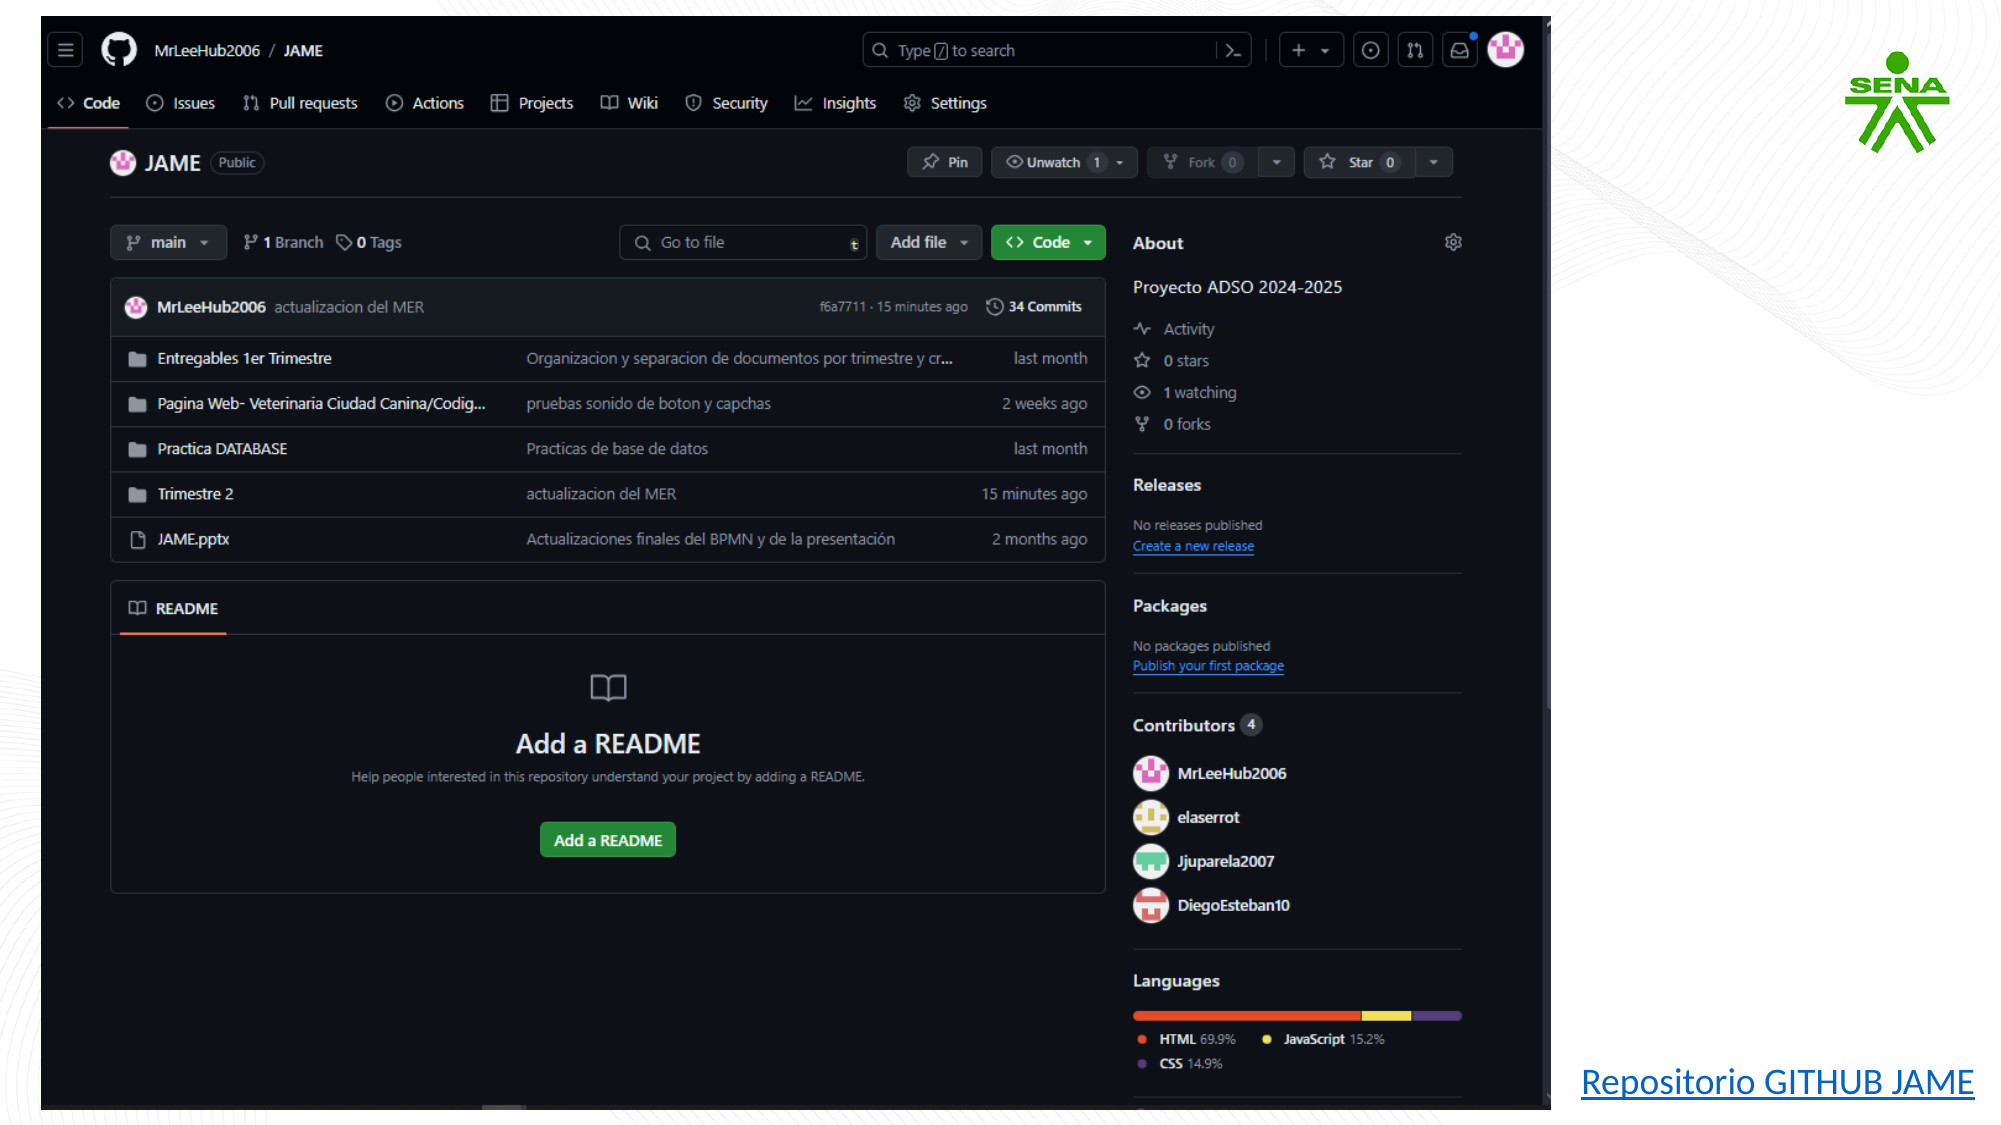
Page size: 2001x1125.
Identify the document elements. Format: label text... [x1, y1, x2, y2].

picture [0, 0, 2001, 1125]
text_box Repositorio GITHUB JAME [1566, 1049, 2000, 1110]
